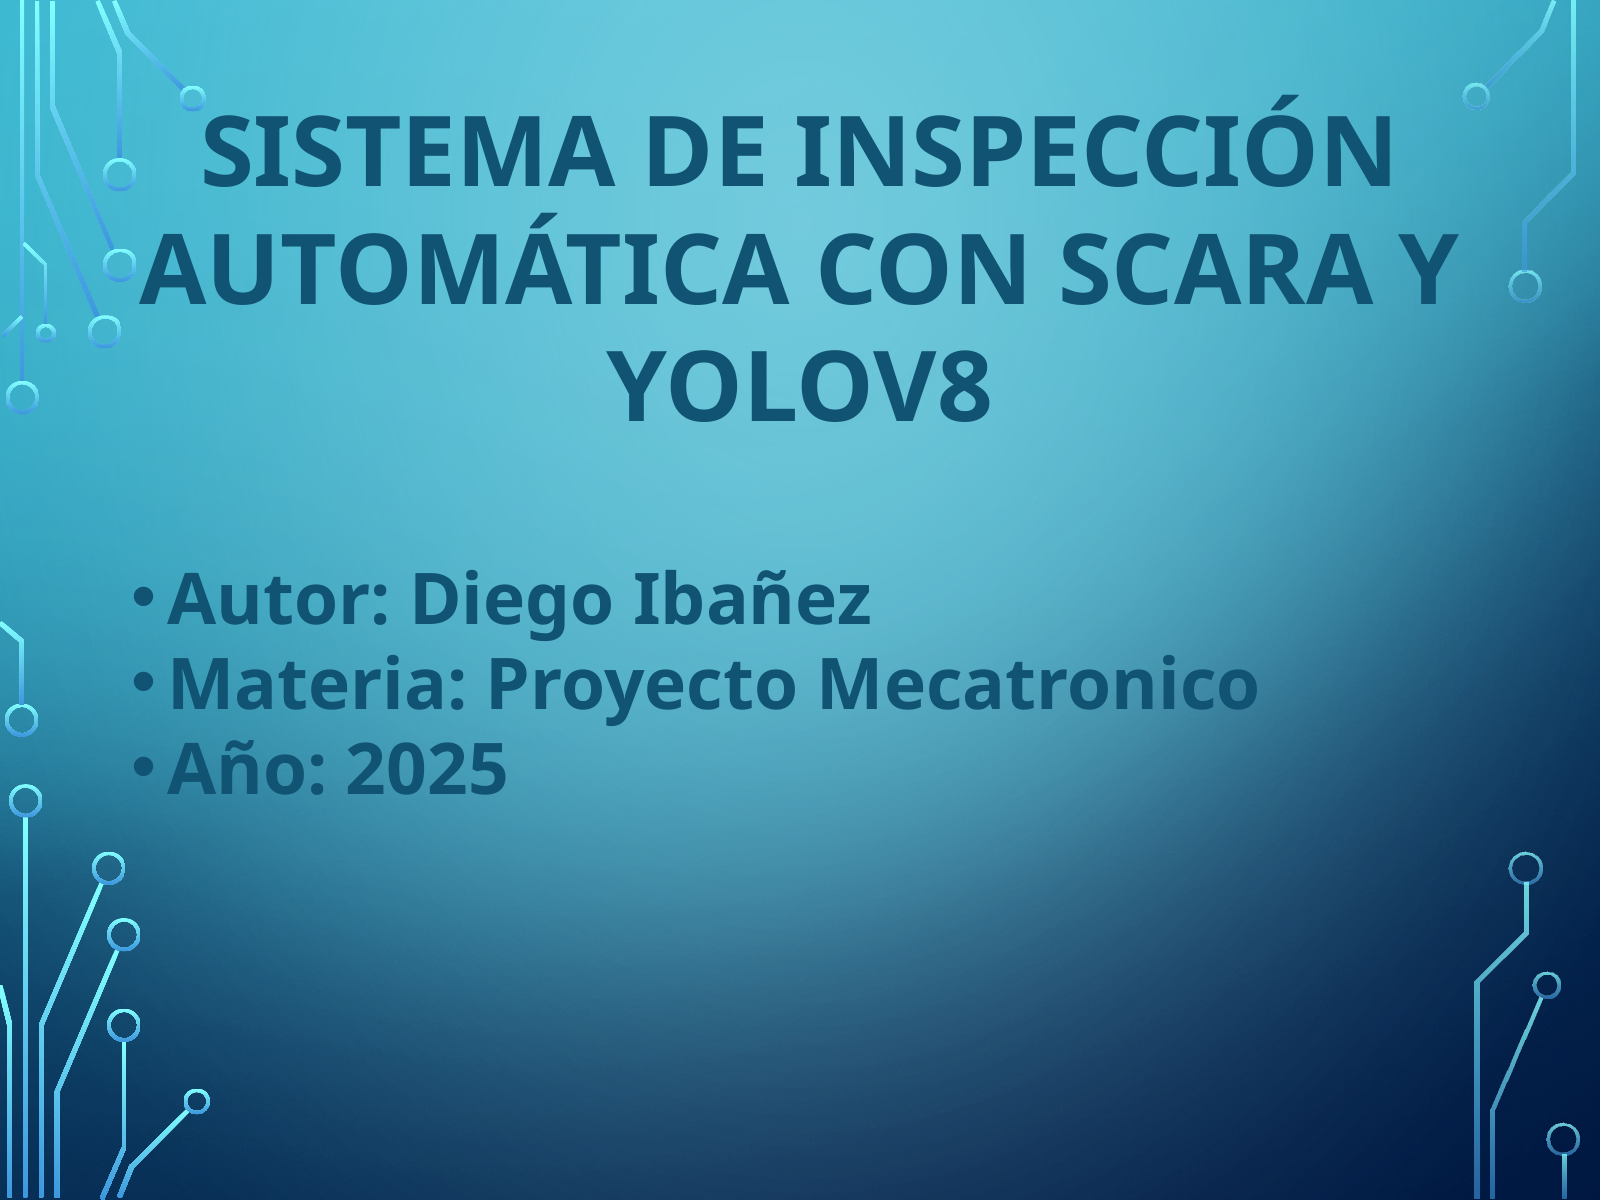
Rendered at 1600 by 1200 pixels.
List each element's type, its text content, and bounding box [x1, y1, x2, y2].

text_box Autor: Diego Ibañez Materia: Proyecto Mecatronico Año: 2025 [94, 552, 1505, 809]
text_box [79, 47, 1521, 483]
